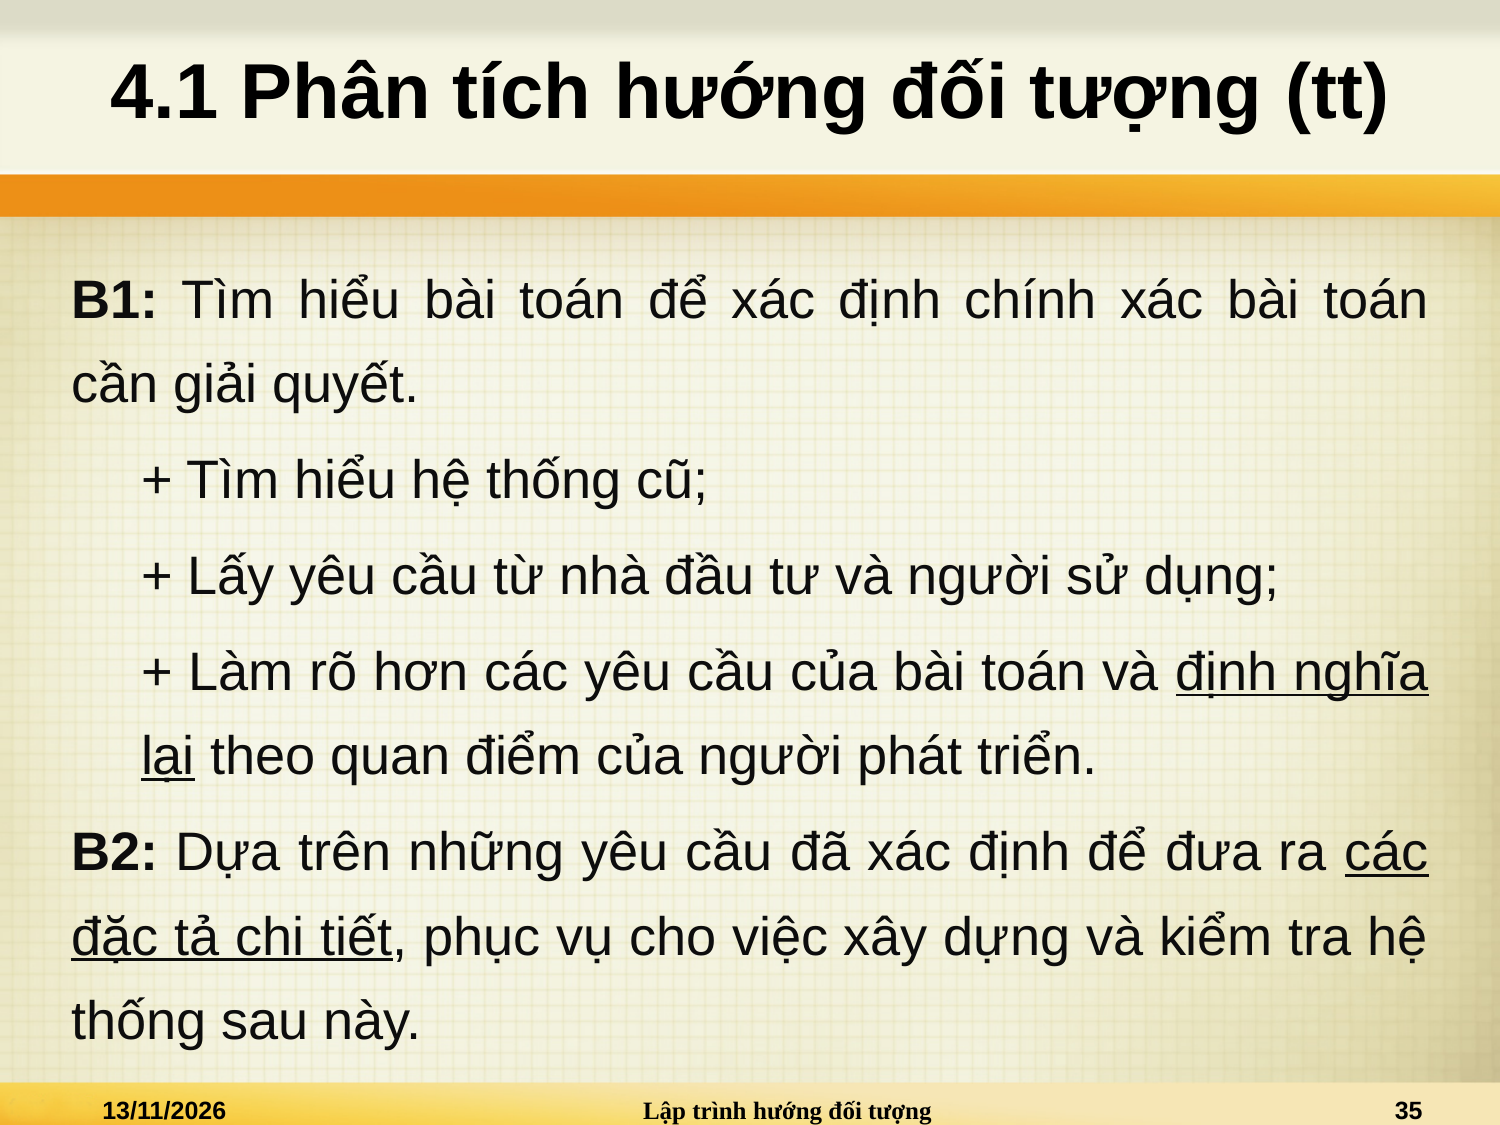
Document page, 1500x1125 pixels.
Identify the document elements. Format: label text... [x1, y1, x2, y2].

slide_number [87, 1087, 438, 1125]
footer Lập trình hướng đối tượng [549, 1087, 1025, 1125]
list B1: Tìm hiểu bài toán để xác định chính xác bài toán cần giải quyết. + Tìm hiểu hệ thống cũ; + Lấy yêu cầu từ nhà đầu tư và người sử dụng; + Làm rõ hơn các yêu cầu của bài toán và định nghĩa lại theo quan điểm của người phát triển. B2: Dựa trên những yêu cầu đã xác định để đưa ra các đặc tả chi tiết, phục vụ cho việc xây dựng và kiểm tra hệ thống sau này. [56, 237, 1444, 1063]
picture [0, 175, 1500, 1125]
slide_number 35 [1087, 1087, 1438, 1125]
title 4.1 Phân tích hướng đối tượng (tt) [0, 0, 1500, 175]
